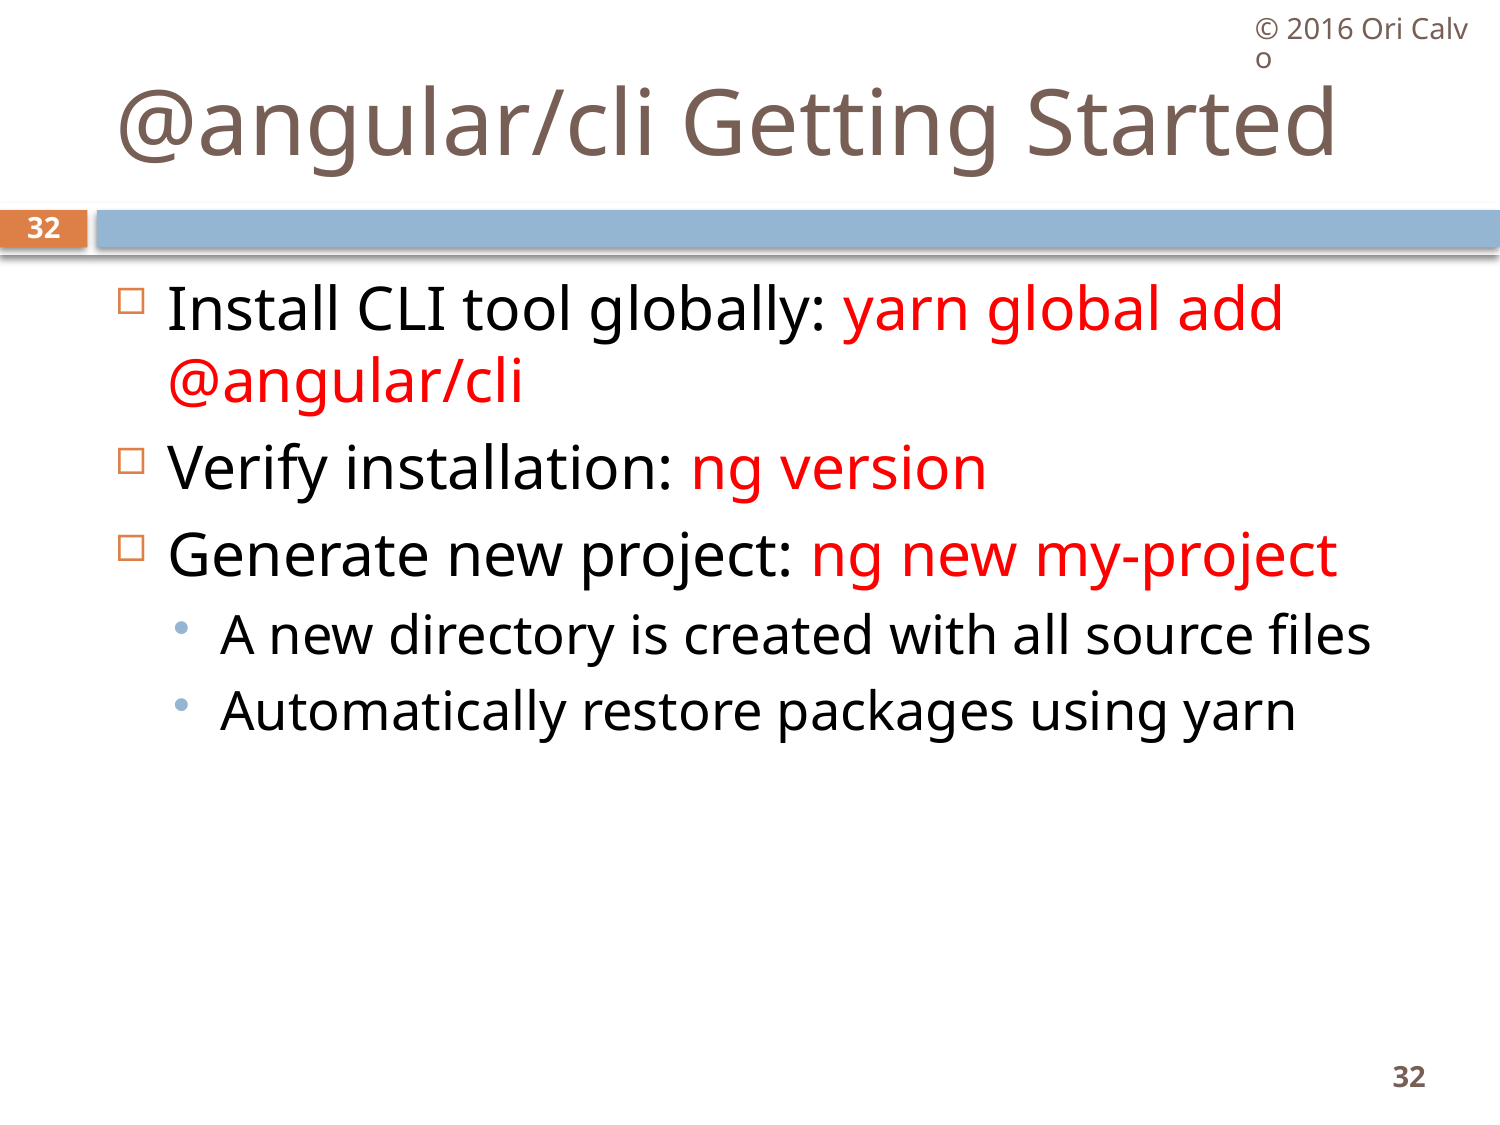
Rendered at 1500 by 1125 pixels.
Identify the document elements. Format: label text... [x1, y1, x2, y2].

title @angular/cli Getting Started [100, 37, 1438, 200]
slide_number 32 [0, 208, 88, 249]
footer © 2016 Ori Calvo [1240, 0, 1500, 60]
list Install CLI tool globally: yarn global add @angular/cli Verify installation: ng version Generate new project: ng new my-project A new directory is created with all source files Automatically restore packages using yarn [100, 262, 1438, 1000]
